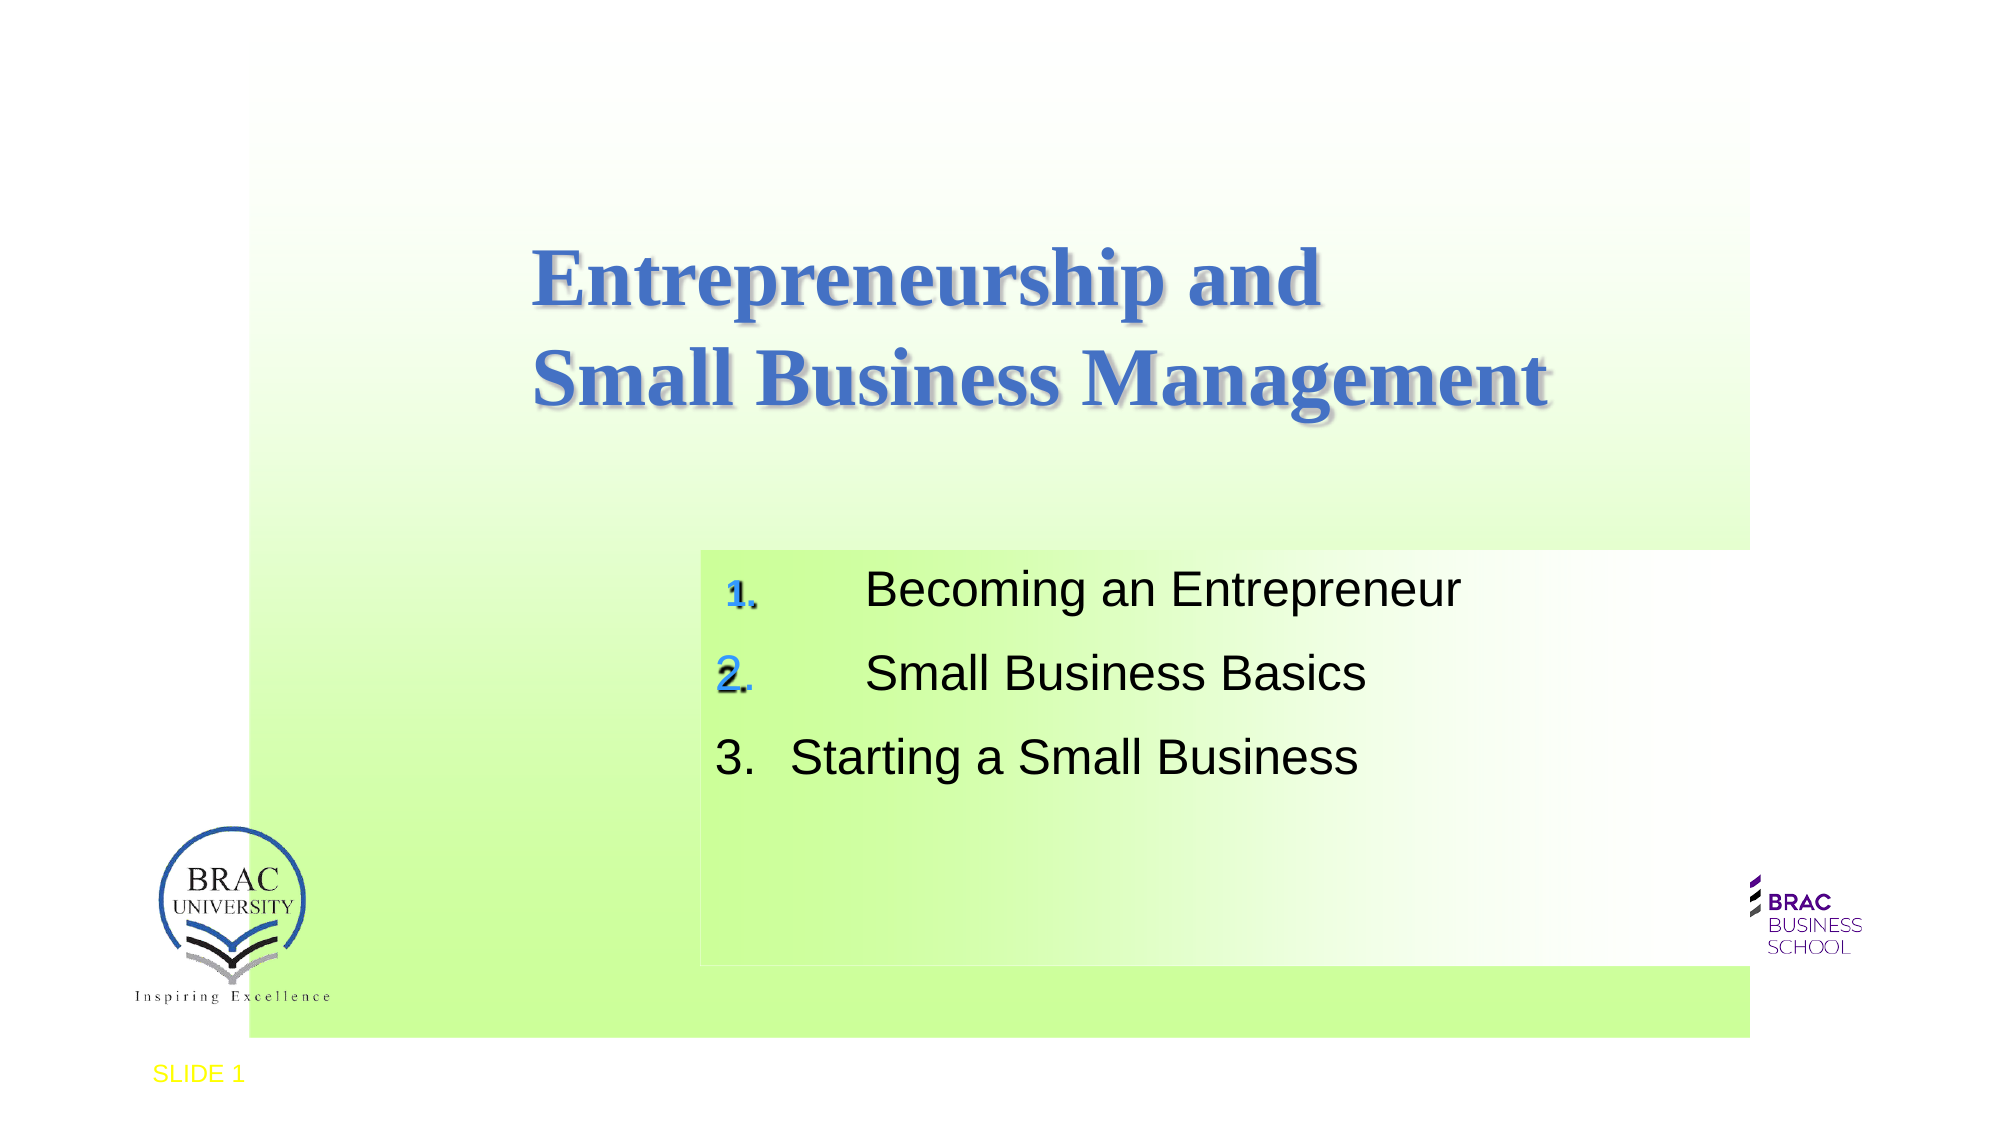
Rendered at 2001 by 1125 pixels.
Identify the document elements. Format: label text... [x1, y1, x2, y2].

picture [690, 640, 774, 727]
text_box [479, 198, 1608, 483]
picture [132, 824, 331, 1006]
picture [1751, 874, 1862, 954]
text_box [249, 0, 1751, 1038]
text_box SLIDE 1 [150, 1054, 248, 1087]
